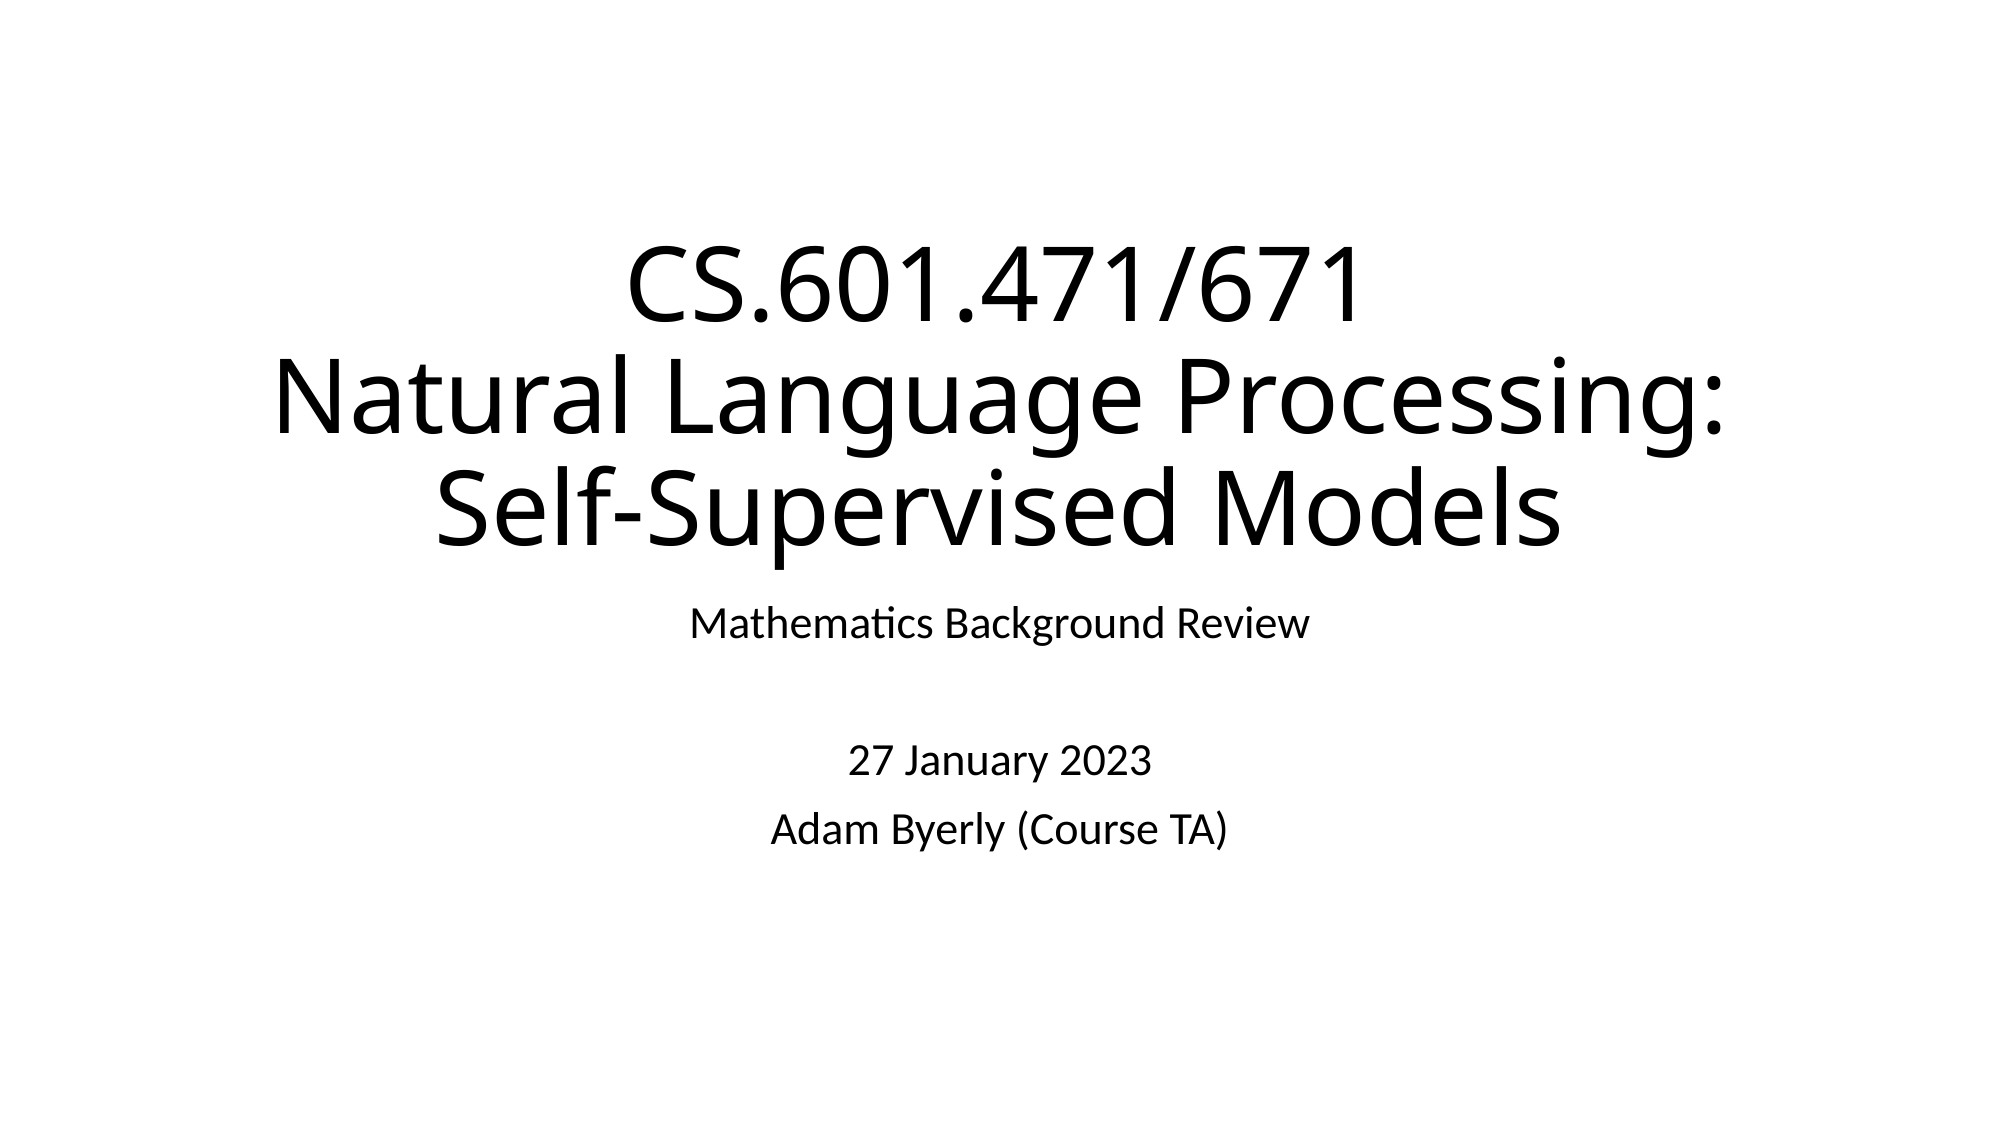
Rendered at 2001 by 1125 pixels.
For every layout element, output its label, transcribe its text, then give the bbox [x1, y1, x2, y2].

subtitle Mathematics Background Review 27 January 2023 Adam Byerly (Course TA) [249, 590, 1750, 863]
title CS.601.471/671 Natural Language Processing: Self-Supervised Models [249, 184, 1750, 576]
